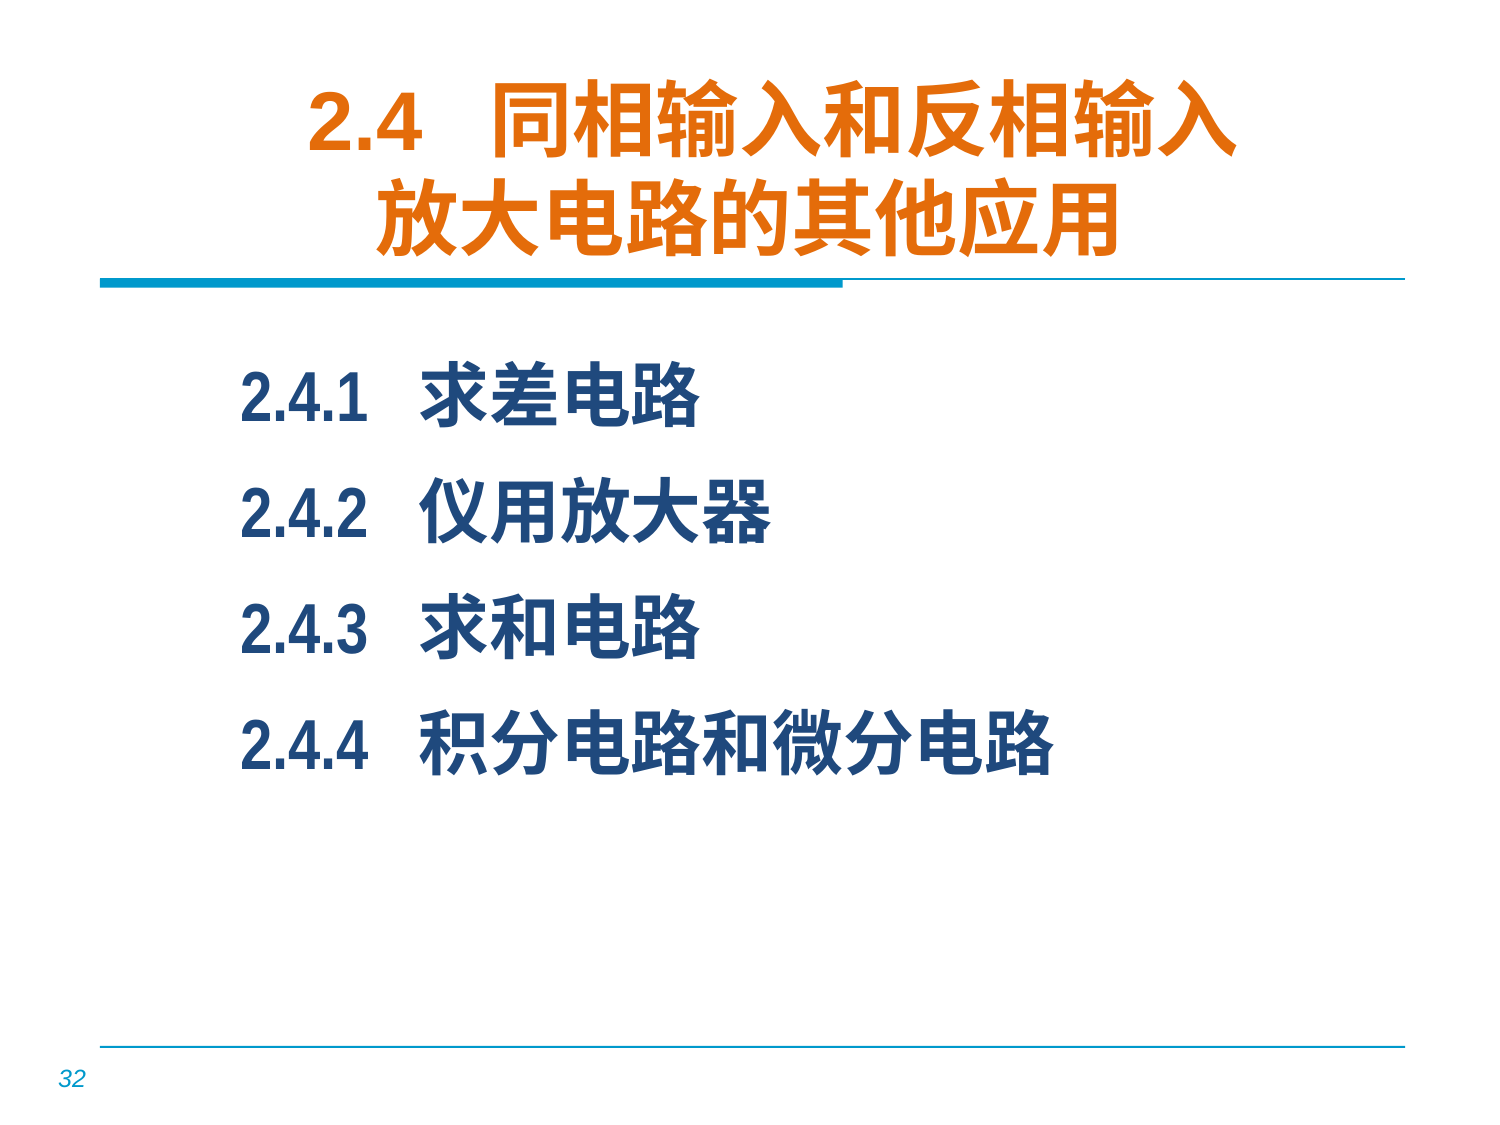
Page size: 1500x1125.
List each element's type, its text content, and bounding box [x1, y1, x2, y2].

subtitle 2.4.1 求差电路 2.4.2 仪用放大器 2.4.3 求和电路 2.4.4 积分电路和微分电路 [224, 326, 1276, 926]
title 2.4 同相输入和反相输入放大电路的其他应用 [218, 54, 1282, 280]
